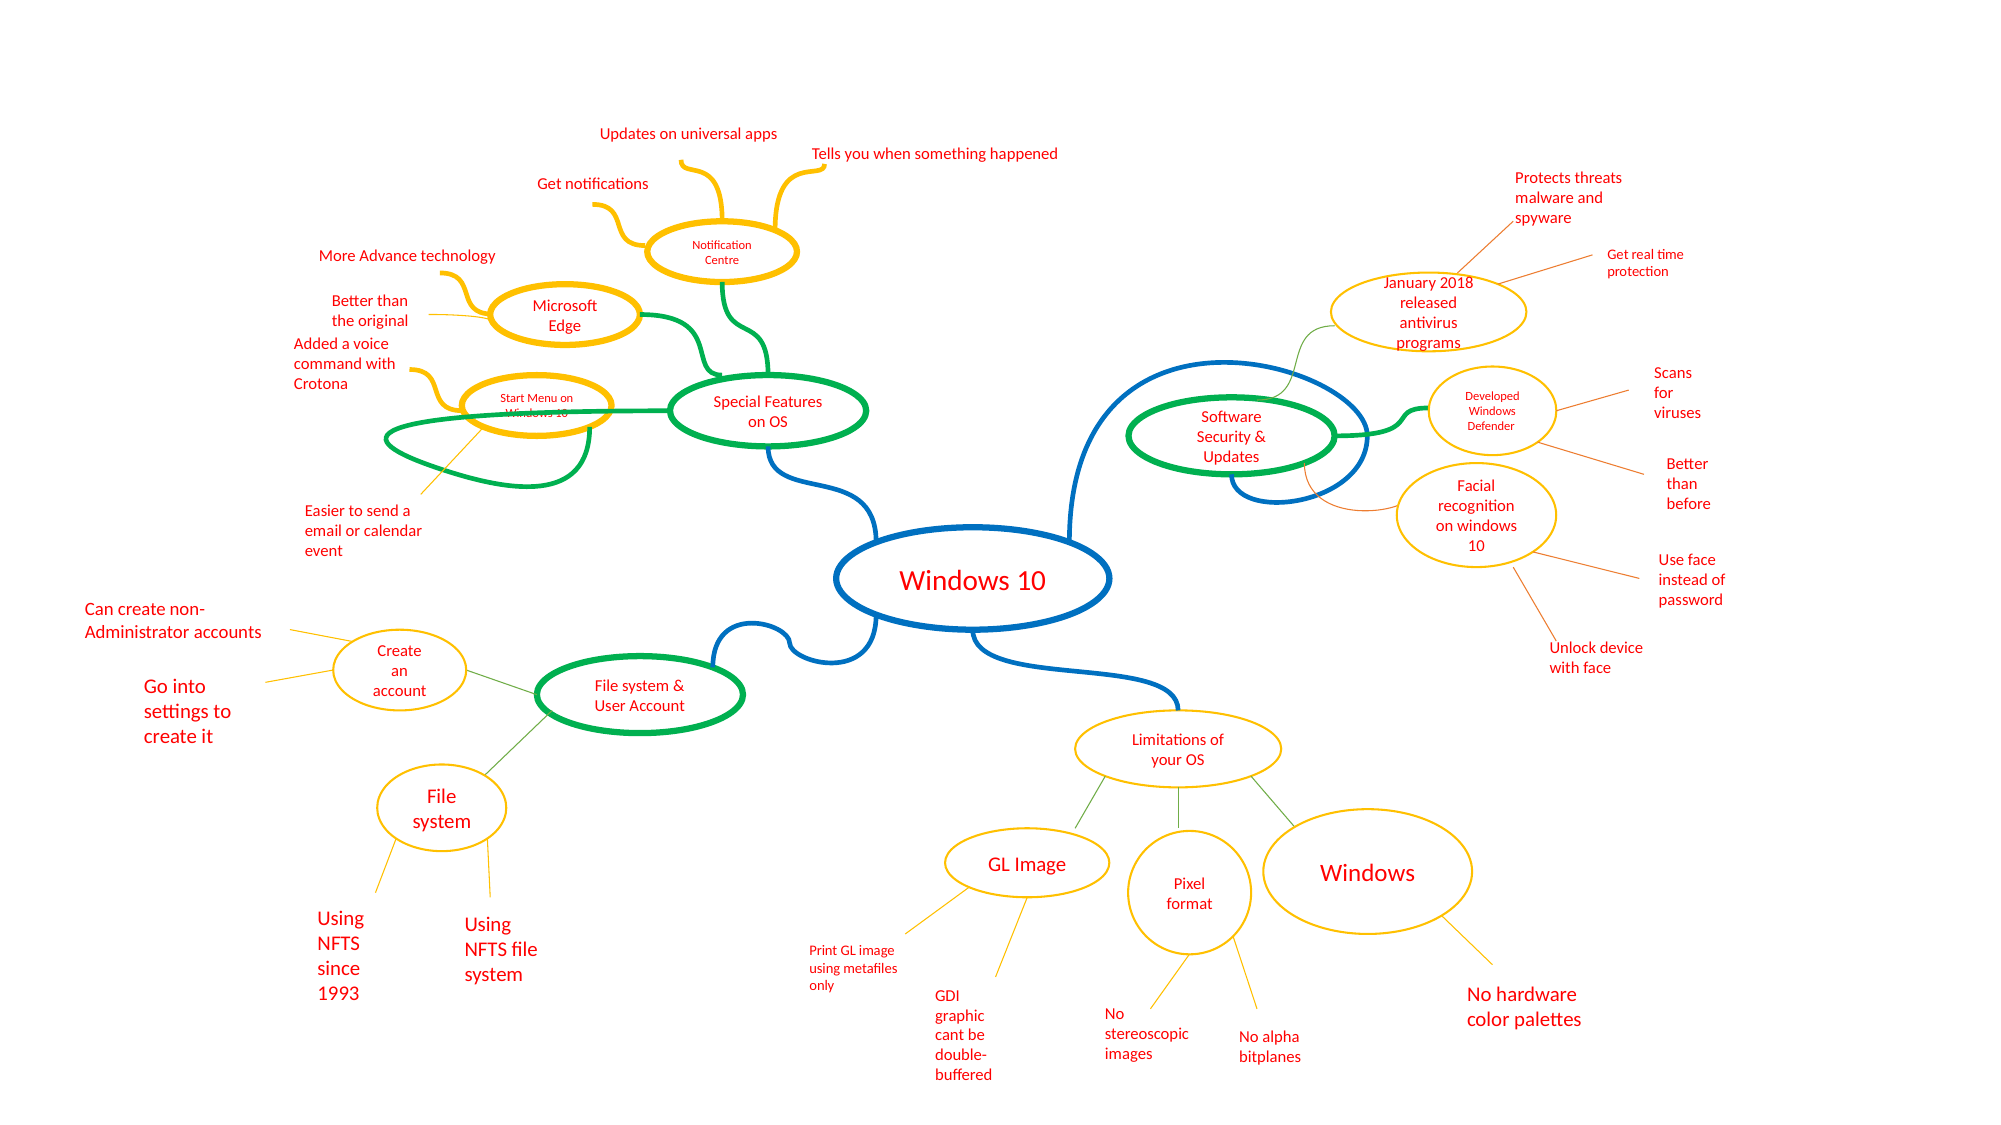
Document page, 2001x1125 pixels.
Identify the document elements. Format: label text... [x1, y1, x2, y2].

text_box Windows 10 [835, 526, 1108, 631]
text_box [1075, 776, 1106, 829]
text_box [768, 559, 821, 723]
text_box Added a voice command with Crotona [279, 325, 434, 401]
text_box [1233, 936, 1257, 1009]
text_box Special Features on OS [669, 374, 868, 448]
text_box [466, 670, 537, 695]
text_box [995, 897, 1028, 977]
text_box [1537, 442, 1644, 475]
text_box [289, 629, 353, 642]
text_box No stereoscopic images [1090, 995, 1225, 1071]
text_box Developed Windows Defender [1428, 365, 1558, 457]
text_box GDI graphic cant be double-buffered [920, 976, 1029, 1092]
text_box Updates on universal apps [584, 115, 793, 151]
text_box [409, 369, 463, 411]
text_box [589, 410, 670, 427]
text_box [1556, 390, 1629, 411]
text_box Using NFTS since 1993 [302, 897, 400, 1012]
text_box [670, 169, 733, 212]
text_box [766, 172, 833, 222]
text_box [1457, 221, 1514, 273]
text_box No alpha bitplanes [1224, 1018, 1320, 1073]
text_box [1441, 915, 1493, 965]
text_box January 2018 released antivirus programs [1329, 271, 1528, 353]
text_box Tells you when something happened [797, 135, 1074, 171]
text_box Windows [1262, 808, 1474, 935]
text_box No hardware color palettes [1452, 973, 1629, 1039]
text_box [375, 838, 397, 893]
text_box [1497, 254, 1593, 285]
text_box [420, 426, 484, 495]
text_box Can create non-Administrator accounts [70, 589, 290, 650]
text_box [1116, 427, 1185, 590]
text_box [434, 313, 494, 322]
text_box More Advance technology [304, 237, 515, 272]
text_box Using NFTS file system [449, 903, 563, 994]
text_box File system [376, 763, 508, 853]
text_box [1035, 567, 1116, 773]
text_box Protects threats malware and spyware [1500, 159, 1652, 234]
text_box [905, 887, 970, 934]
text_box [1304, 463, 1411, 495]
text_box File system & User Account [535, 655, 745, 735]
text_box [1150, 954, 1190, 1009]
text_box Use face instead of password [1644, 541, 1742, 617]
text_box Easier to send a email or calendar event [290, 492, 440, 568]
text_box Start Menu on Windows 10 [469, 414, 589, 437]
text_box GL Image [944, 827, 1111, 899]
text_box Pixel format [1127, 829, 1253, 956]
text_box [487, 838, 491, 898]
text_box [1513, 567, 1557, 642]
text_box Notification Centre [646, 220, 799, 284]
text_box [483, 710, 553, 777]
text_box Facial recognition on windows 10 [1395, 462, 1558, 569]
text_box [639, 314, 723, 376]
text_box Get real time protection [1592, 237, 1756, 287]
text_box Print GL image using metafiles only [794, 933, 916, 1002]
text_box Better than before [1651, 445, 1734, 520]
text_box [1250, 776, 1296, 829]
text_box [1532, 551, 1640, 579]
text_box Get notifications [522, 165, 664, 201]
text_box Scans for viruses [1639, 354, 1729, 430]
text_box Create an account [332, 628, 468, 712]
text_box Start Menu on Windows 10 [463, 374, 613, 414]
text_box Microsoft Edge [489, 283, 641, 346]
text_box Better than the original [317, 281, 434, 337]
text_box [1256, 325, 1335, 400]
text_box Limitations of your OS [1095, 709, 1283, 789]
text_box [698, 305, 792, 352]
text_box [265, 670, 334, 683]
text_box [592, 204, 646, 246]
text_box Software Security & Updates [1130, 396, 1336, 476]
text_box Go into settings to create it [129, 665, 280, 755]
text_box Unlock device with face [1534, 629, 1659, 685]
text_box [1334, 407, 1429, 436]
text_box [774, 440, 870, 549]
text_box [439, 272, 493, 315]
